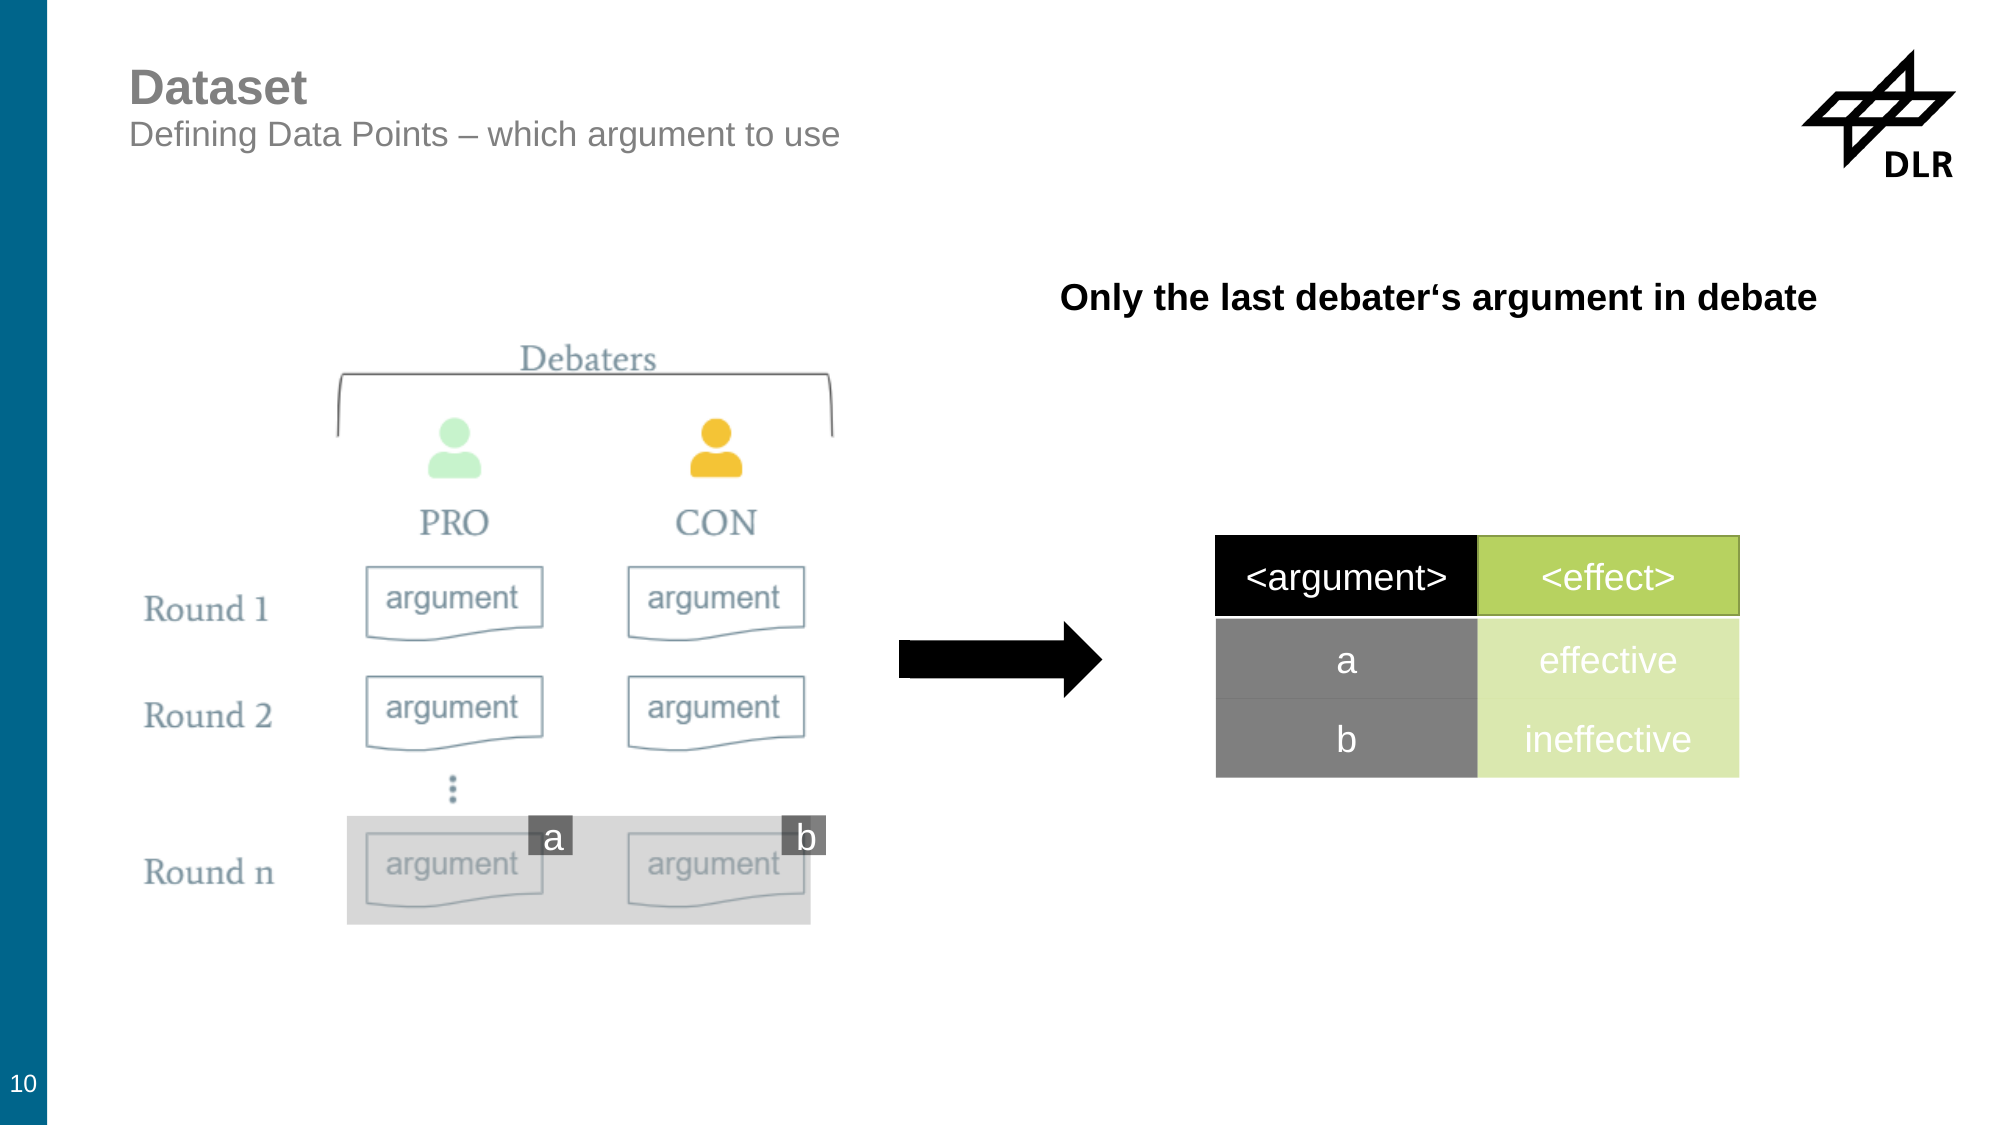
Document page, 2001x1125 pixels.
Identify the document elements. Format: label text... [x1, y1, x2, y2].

picture [132, 330, 869, 917]
title Dataset Defining Data Points – which argument to use [114, 54, 1764, 217]
text_box [899, 620, 1103, 698]
picture [1801, 49, 1957, 178]
text_box effective [1477, 618, 1740, 698]
text_box <effect> [1477, 535, 1740, 616]
text_box a [1215, 618, 1477, 698]
slide_number 10 [0, 876, 48, 1113]
text_box [346, 917, 811, 925]
text_box Only the last debater‘s argument in debate [1044, 265, 1834, 326]
text_box ineffective [1477, 698, 1740, 778]
text_box <argument> [1215, 535, 1477, 616]
text_box b [1215, 698, 1477, 778]
